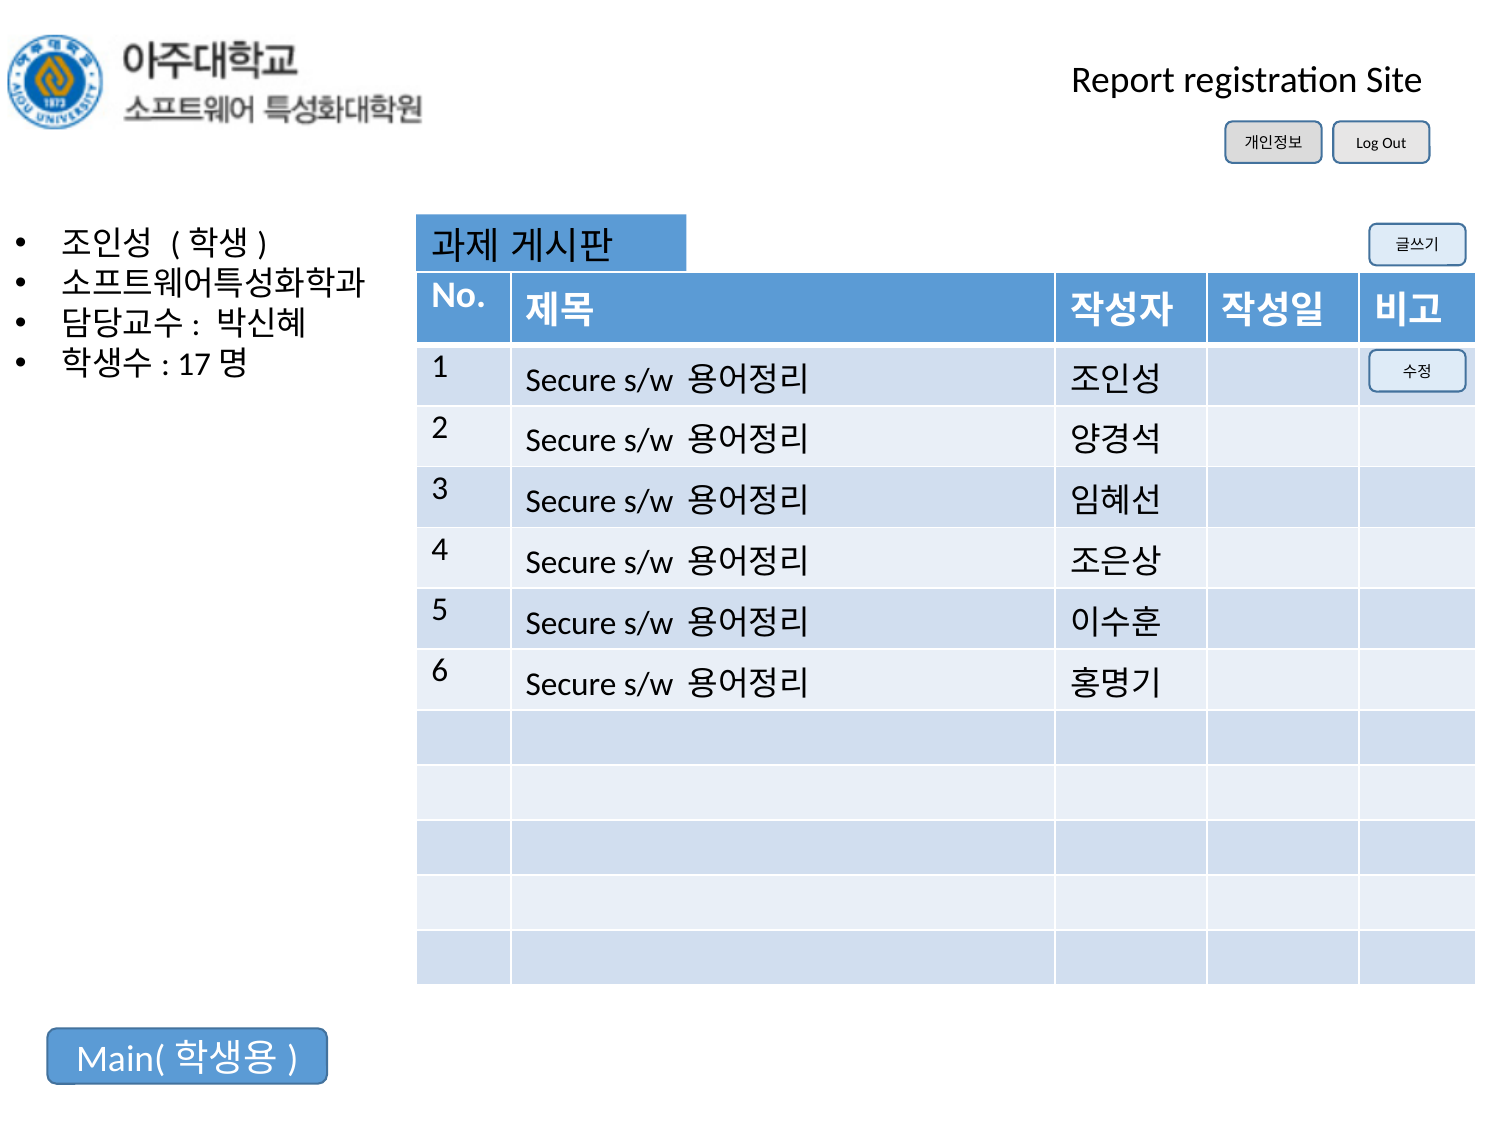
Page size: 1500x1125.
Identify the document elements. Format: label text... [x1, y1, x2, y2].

table_header 작성일 [1208, 273, 1358, 342]
table_cell [1208, 766, 1358, 819]
table_cell [1360, 589, 1475, 648]
table_cell 양경석 [1056, 407, 1206, 466]
table_header 비고 [1360, 273, 1475, 342]
table_cell [1360, 528, 1475, 587]
table_cell [1360, 407, 1475, 466]
table_cell 조은상 [1056, 528, 1206, 587]
table_cell [1360, 876, 1475, 929]
table_cell [417, 876, 510, 929]
table_cell Secure s/w 용어정리 [512, 407, 1054, 466]
text_box 개인정보 [1224, 120, 1323, 164]
table_cell [1360, 467, 1475, 527]
table_header No. [417, 273, 510, 342]
text_box 수정 [1368, 348, 1467, 393]
table_cell Secure s/w 용어정리 [512, 528, 1054, 587]
table_cell 1 [417, 348, 510, 405]
table_cell [1056, 766, 1206, 819]
table_cell [1208, 650, 1358, 709]
table_header 작성자 [1056, 273, 1206, 342]
table_cell [1208, 821, 1358, 874]
table_cell 5 [417, 589, 510, 648]
table_cell Secure s/w 용어정리 [512, 589, 1054, 648]
table_cell Secure s/w 용어정리 [512, 650, 1054, 709]
table_cell 4 [417, 528, 510, 587]
text_box Main(학생용) [46, 1027, 329, 1085]
table_cell [1208, 348, 1358, 405]
table_cell Secure s/w 용어정리 [512, 467, 1054, 527]
table_cell [1056, 931, 1206, 984]
table_cell 2 [417, 407, 510, 466]
text_box 글쓰기 [1368, 222, 1467, 267]
table_cell [512, 821, 1054, 874]
table_cell [417, 766, 510, 819]
table_cell Secure s/w 용어정리 [512, 348, 1054, 405]
table_cell [1208, 467, 1358, 527]
table_cell [512, 766, 1054, 819]
text_box 과제 게시판 [416, 214, 687, 271]
table_cell [1208, 711, 1358, 764]
table_cell [1208, 931, 1358, 984]
table_cell [1056, 711, 1206, 764]
table_cell [1208, 589, 1358, 648]
table_cell [1208, 528, 1358, 587]
table_cell [1208, 407, 1358, 466]
table_cell [1360, 711, 1475, 764]
table_cell 6 [417, 650, 510, 709]
table_cell [1360, 766, 1475, 819]
table_cell [1360, 821, 1475, 874]
table_cell [1208, 876, 1358, 929]
table_cell [1360, 348, 1475, 405]
table_cell 임혜선 [1056, 467, 1206, 527]
picture [0, 6, 463, 150]
table_cell [1056, 821, 1206, 874]
table_cell [417, 711, 510, 764]
table_cell [512, 876, 1054, 929]
table_cell 홍명기 [1056, 650, 1206, 709]
table_cell [417, 931, 510, 984]
table_cell 3 [417, 467, 510, 527]
text_box Log Out [1332, 120, 1431, 164]
table_cell 조인성 [1056, 348, 1206, 405]
table_cell [417, 821, 510, 874]
table_header 제목 [512, 273, 1054, 342]
table_cell [512, 931, 1054, 984]
table_cell [1360, 650, 1475, 709]
table_cell [1360, 931, 1475, 984]
table_cell [1056, 876, 1206, 929]
table_cell [512, 711, 1054, 764]
table_cell 이수훈 [1056, 589, 1206, 648]
text_box 조인성 (학생) 소프트웨어특성화학과 담당교수: 박신혜 학생수: 17명 [0, 214, 416, 390]
text_box Report registration Site [1056, 47, 1453, 108]
